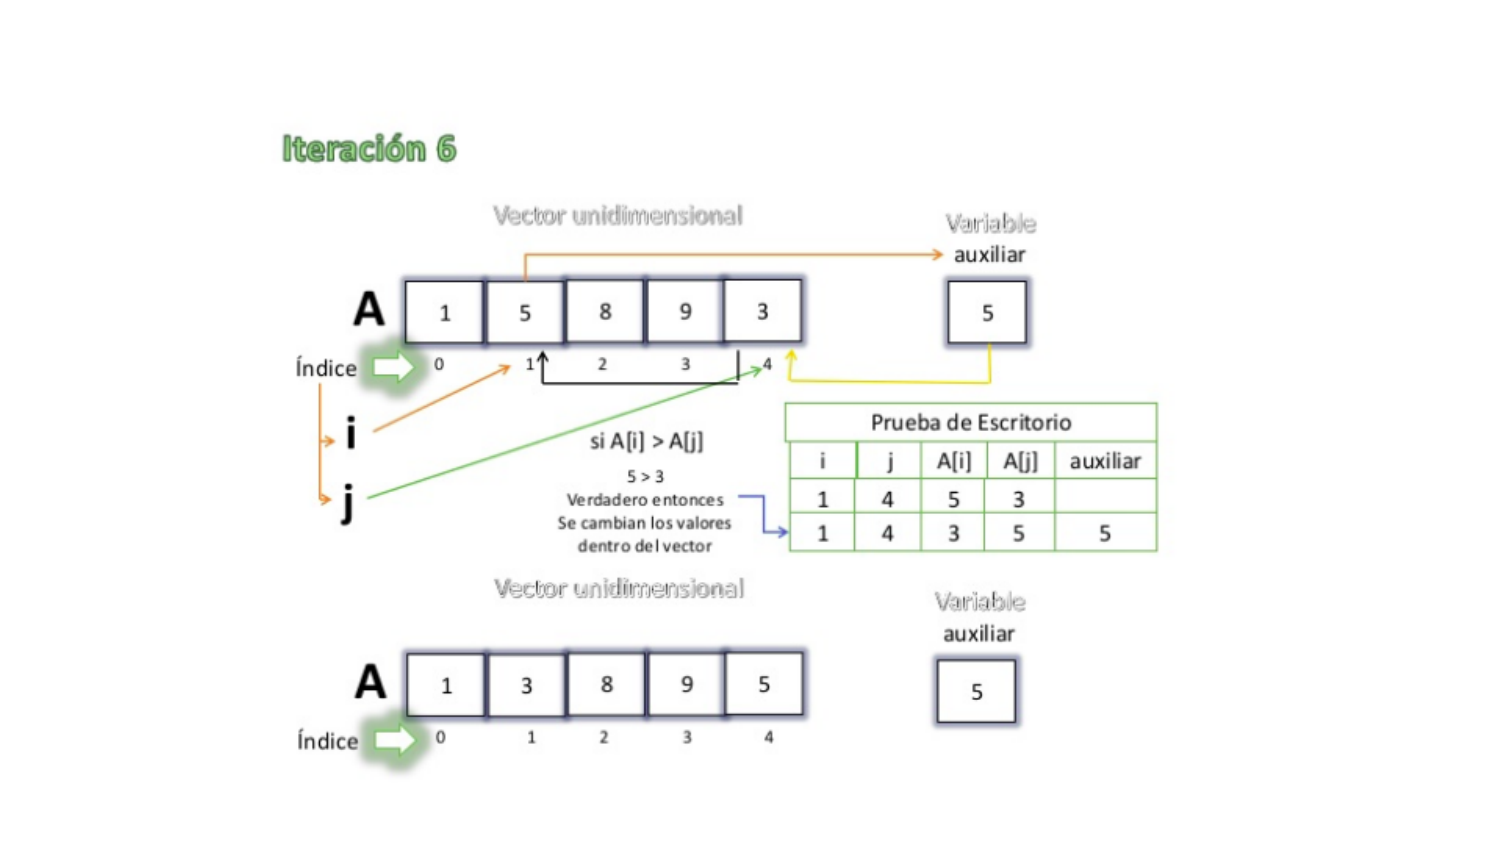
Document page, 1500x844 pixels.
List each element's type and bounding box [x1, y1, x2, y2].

picture [222, 76, 1184, 786]
